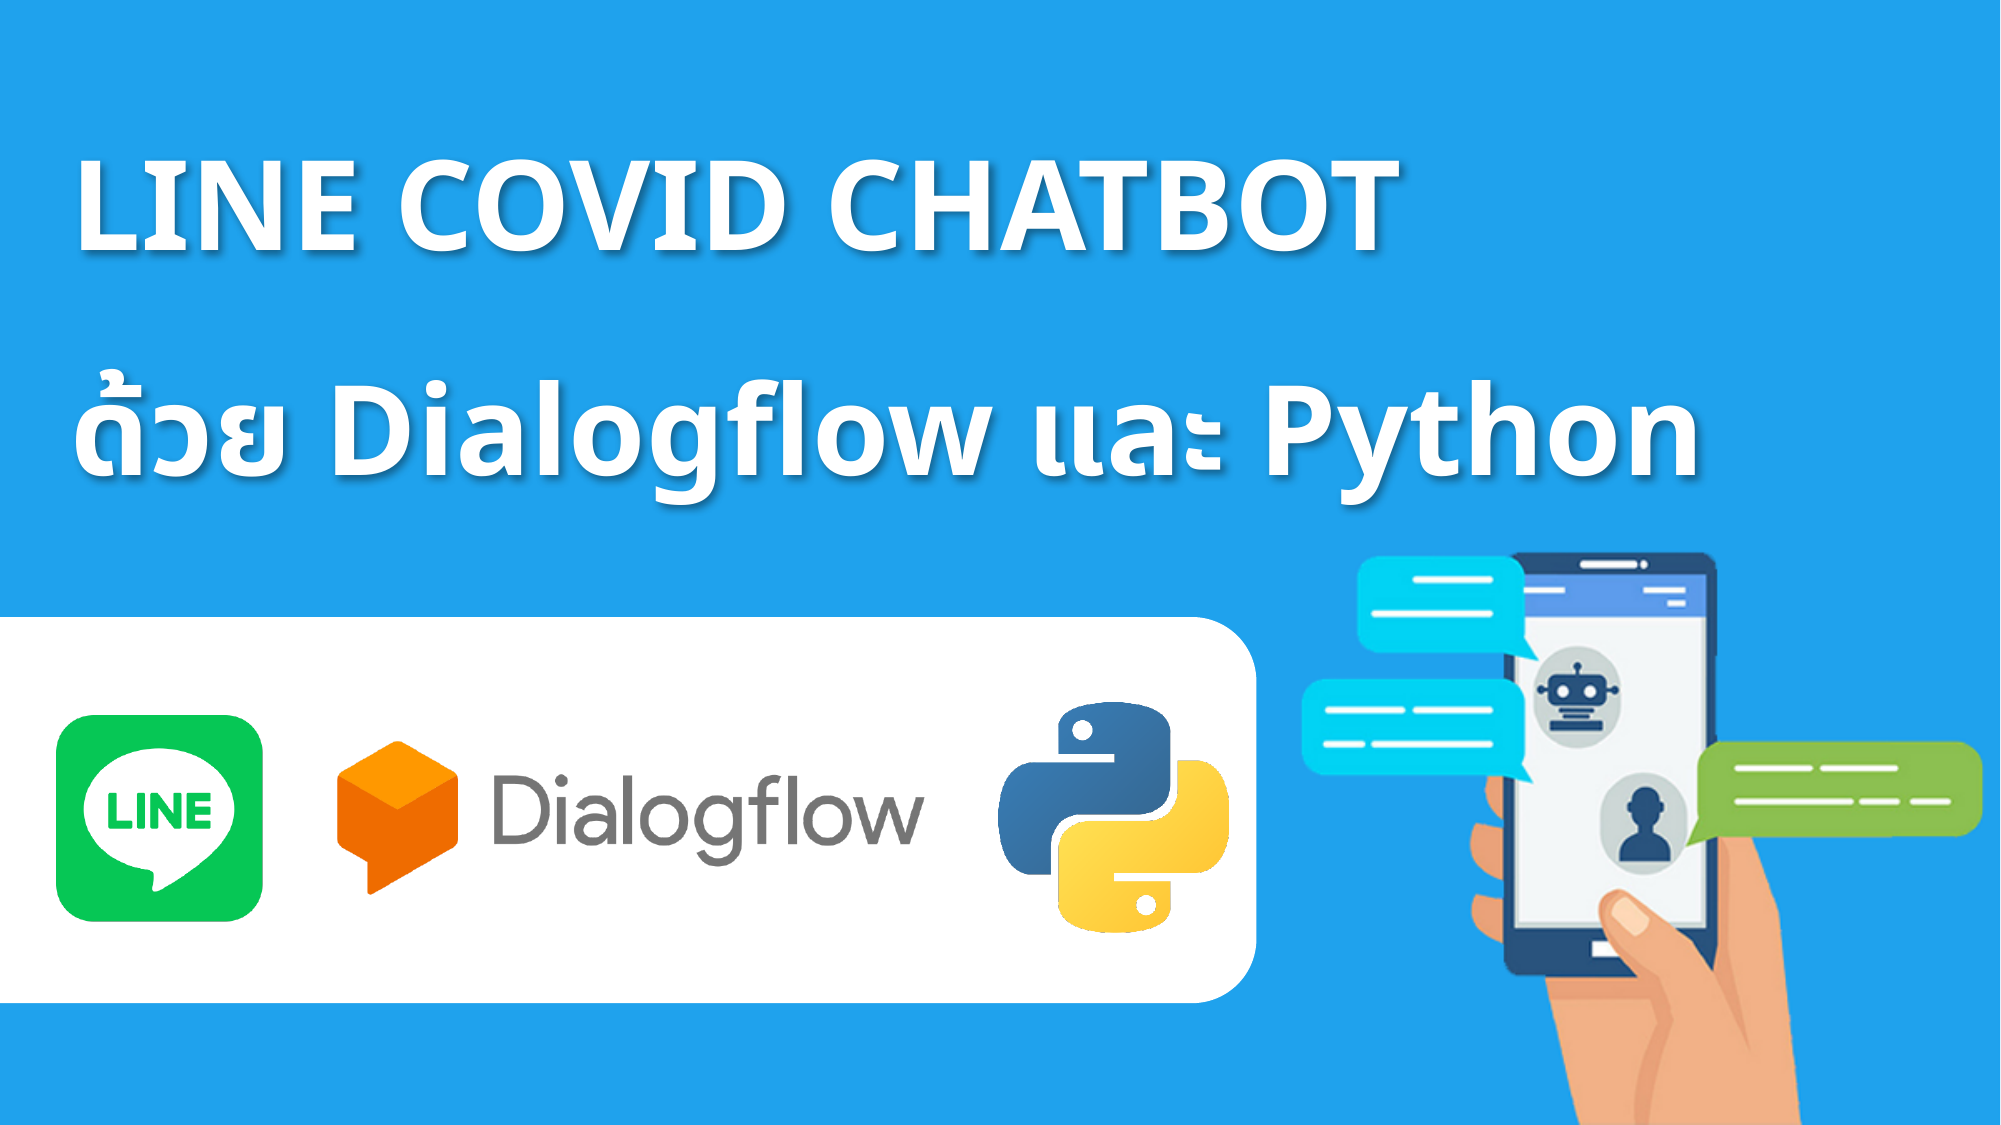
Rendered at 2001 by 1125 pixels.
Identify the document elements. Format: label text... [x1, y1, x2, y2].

text_box [0, 617, 1257, 1004]
picture [998, 702, 1230, 934]
picture [0, 0, 2001, 1125]
picture [55, 714, 263, 922]
picture [334, 739, 927, 897]
title LINE COVID CHATBOT ด้วย Dialogflow และ Python [55, 104, 1972, 508]
